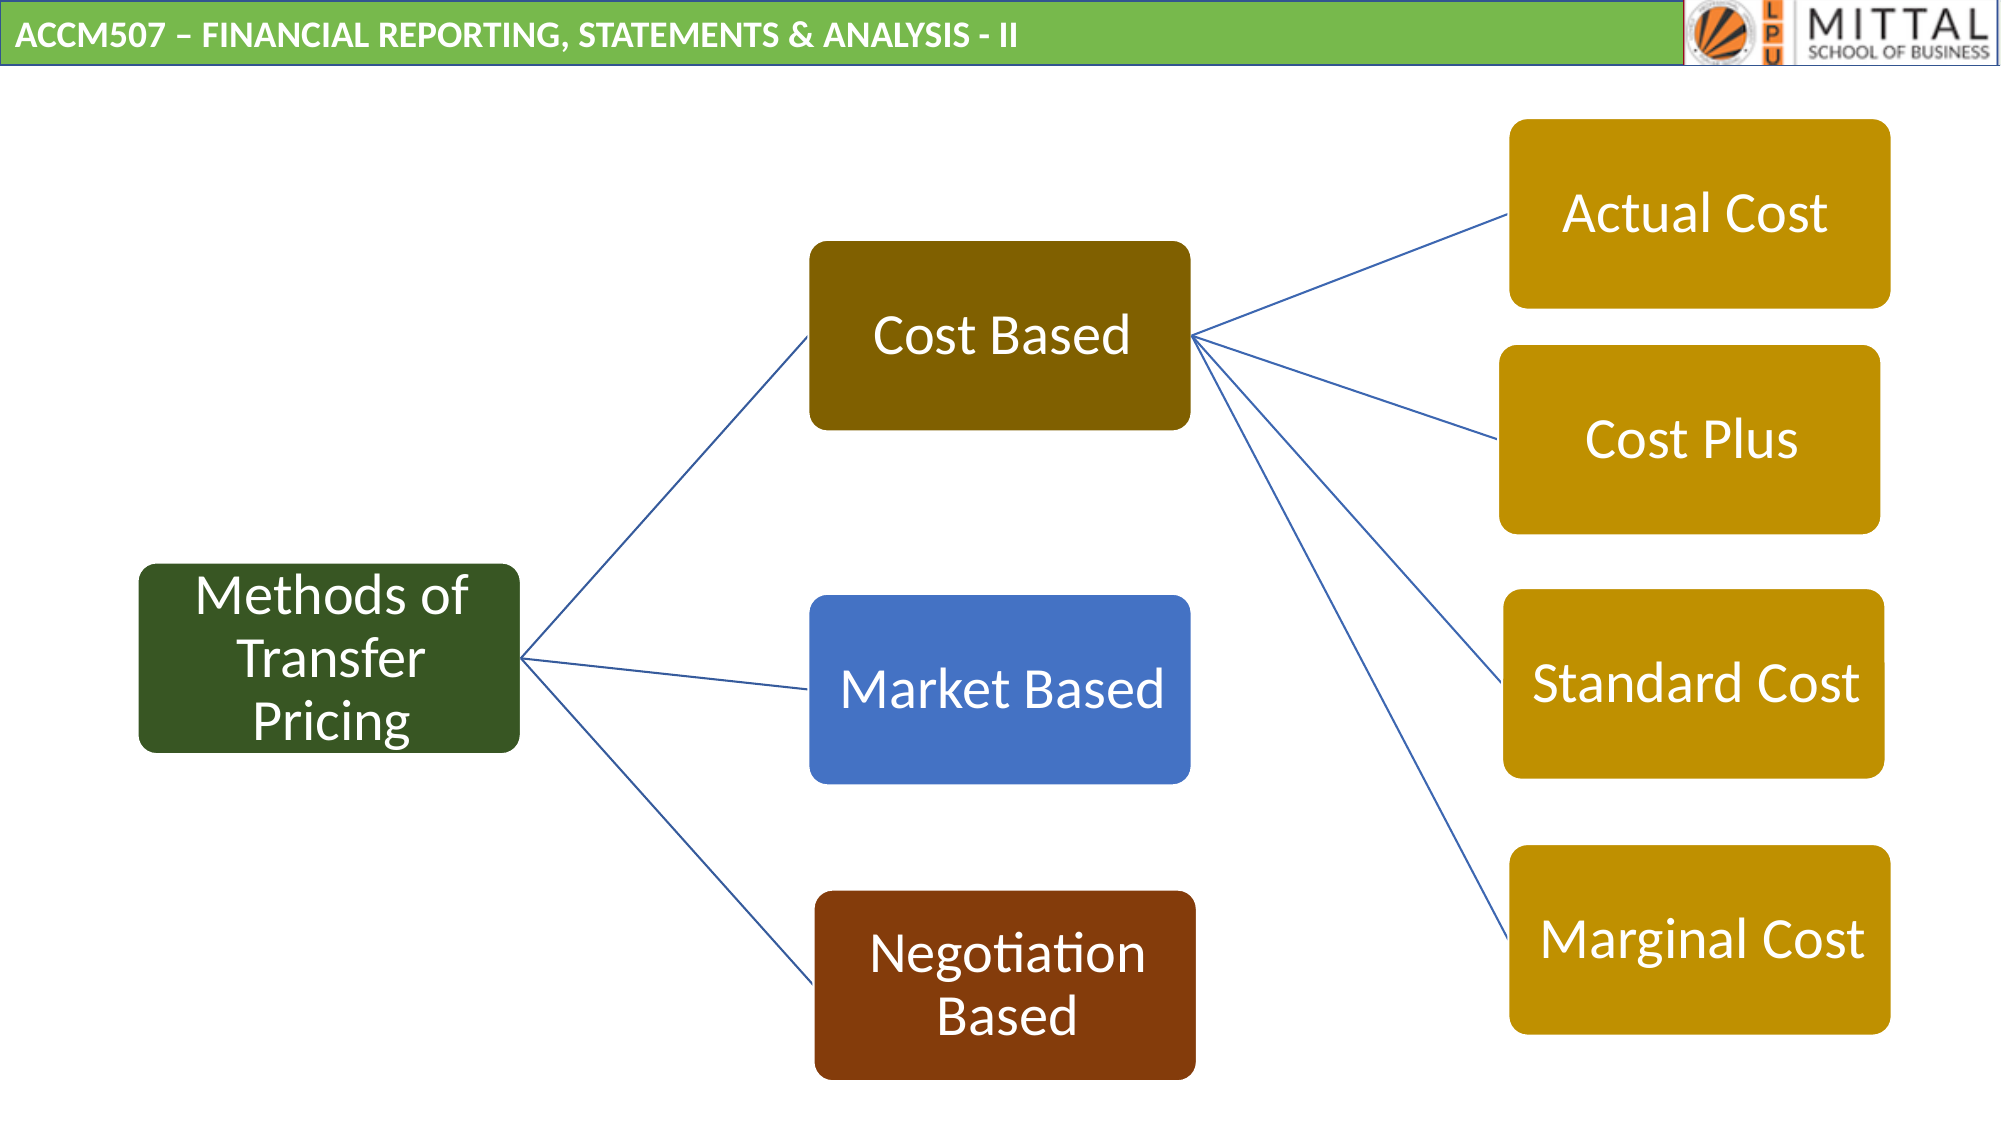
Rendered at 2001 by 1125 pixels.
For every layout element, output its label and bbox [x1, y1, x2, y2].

picture [1683, 0, 2001, 65]
text_box [118, 117, 1892, 1082]
